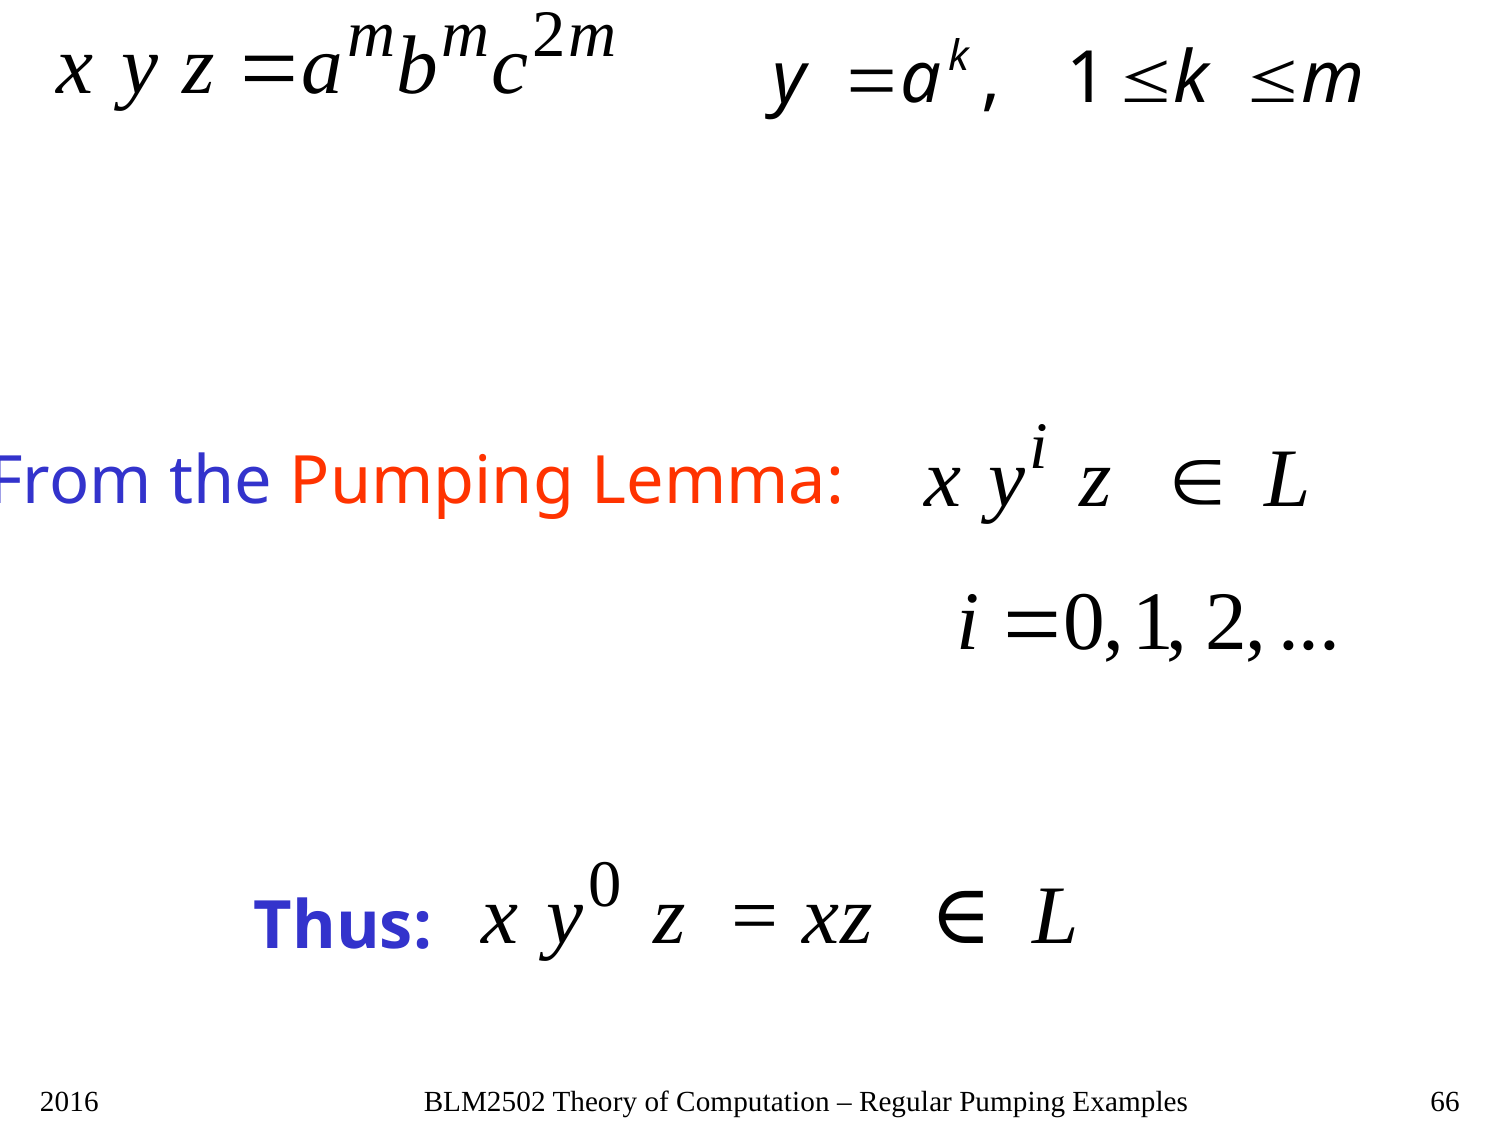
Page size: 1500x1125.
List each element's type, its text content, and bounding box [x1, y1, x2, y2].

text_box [955, 587, 1338, 675]
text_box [474, 849, 1082, 969]
text_box From the Pumping Lemma: [0, 429, 860, 524]
footer BLM2502 Theory of Computation – Regular Pumping Examples [350, 1074, 1263, 1125]
slide_number 2016 [24, 1074, 288, 1125]
slide_number 66 [1263, 1074, 1475, 1125]
text_box Thus: [238, 874, 448, 970]
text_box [49, 0, 619, 119]
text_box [917, 412, 1314, 532]
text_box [762, 24, 1376, 140]
